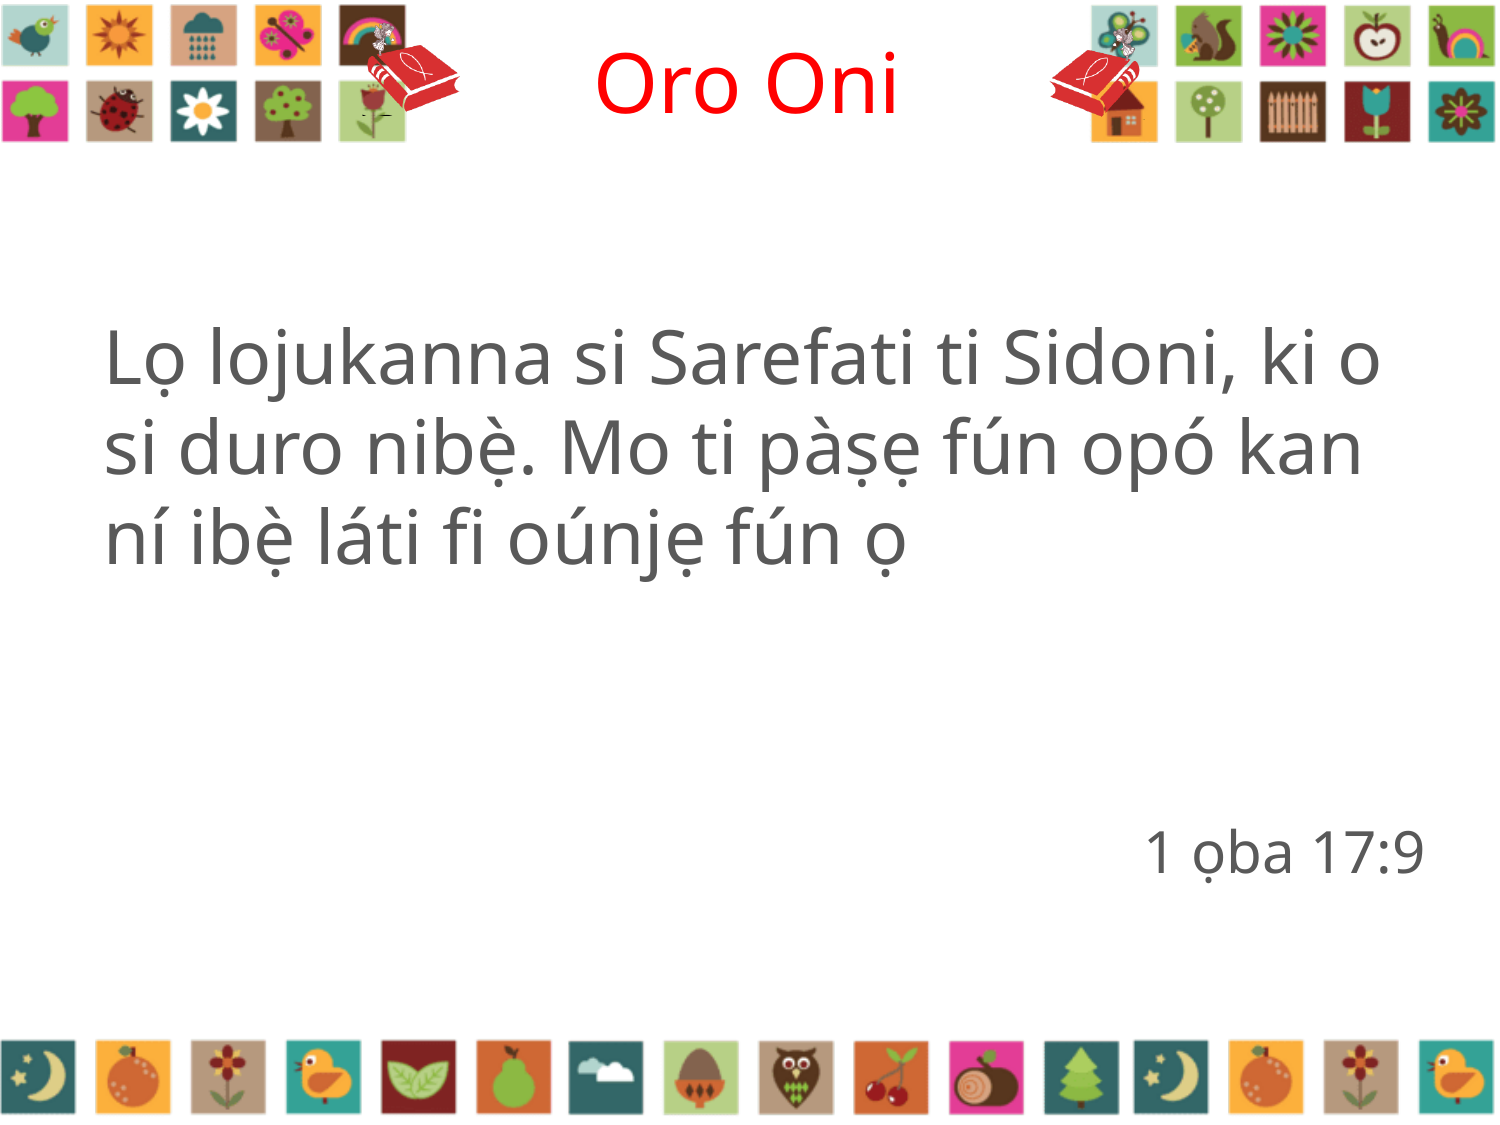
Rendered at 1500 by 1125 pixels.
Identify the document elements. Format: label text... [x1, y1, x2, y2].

text_box 1 ọba 17:9 [808, 807, 1441, 893]
picture [1017, 3, 1500, 150]
picture [0, 3, 492, 150]
text_box Lọ lojukanna si Sarefati ti Sidoni, ki o si duro nibẹ̀. Mo ti pàṣẹ fún opó kan ní ibẹ̀ láti fi oúnjẹ fún ọ [88, 302, 1436, 588]
text_box Oro Oni [425, 22, 1078, 138]
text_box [0, 1028, 1500, 1118]
